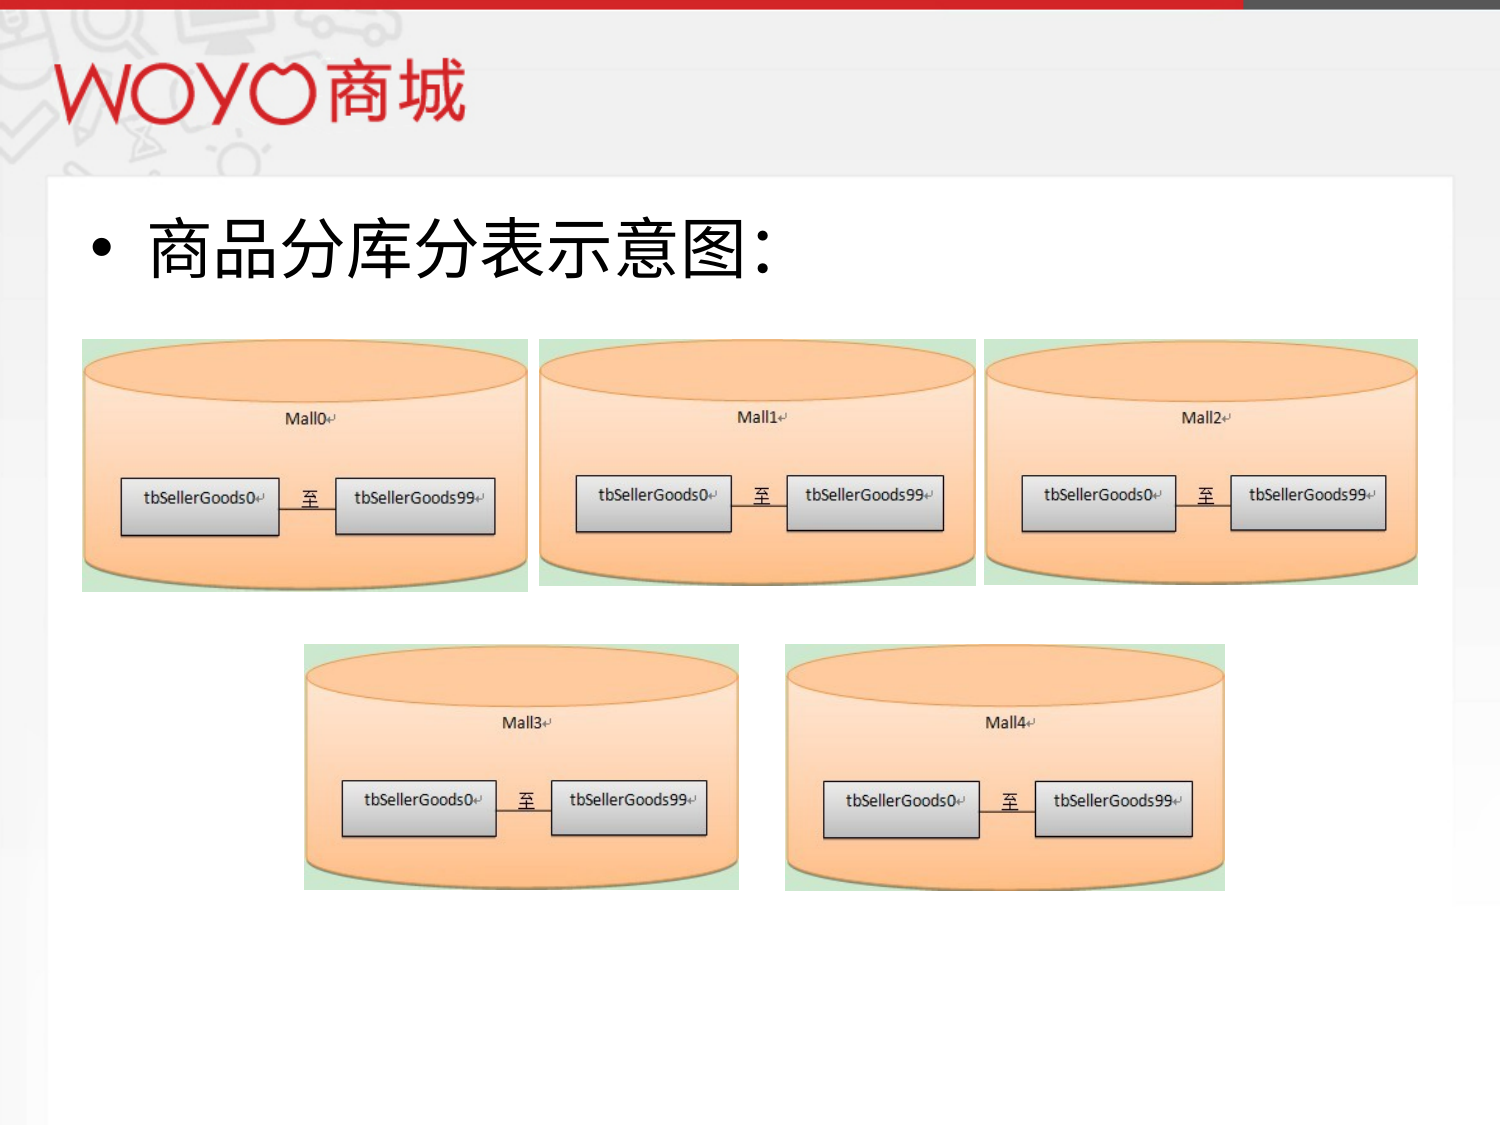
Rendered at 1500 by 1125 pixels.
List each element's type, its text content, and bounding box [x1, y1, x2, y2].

picture [0, 0, 1500, 1125]
list 商品分库分表示意图： [75, 199, 1425, 1005]
